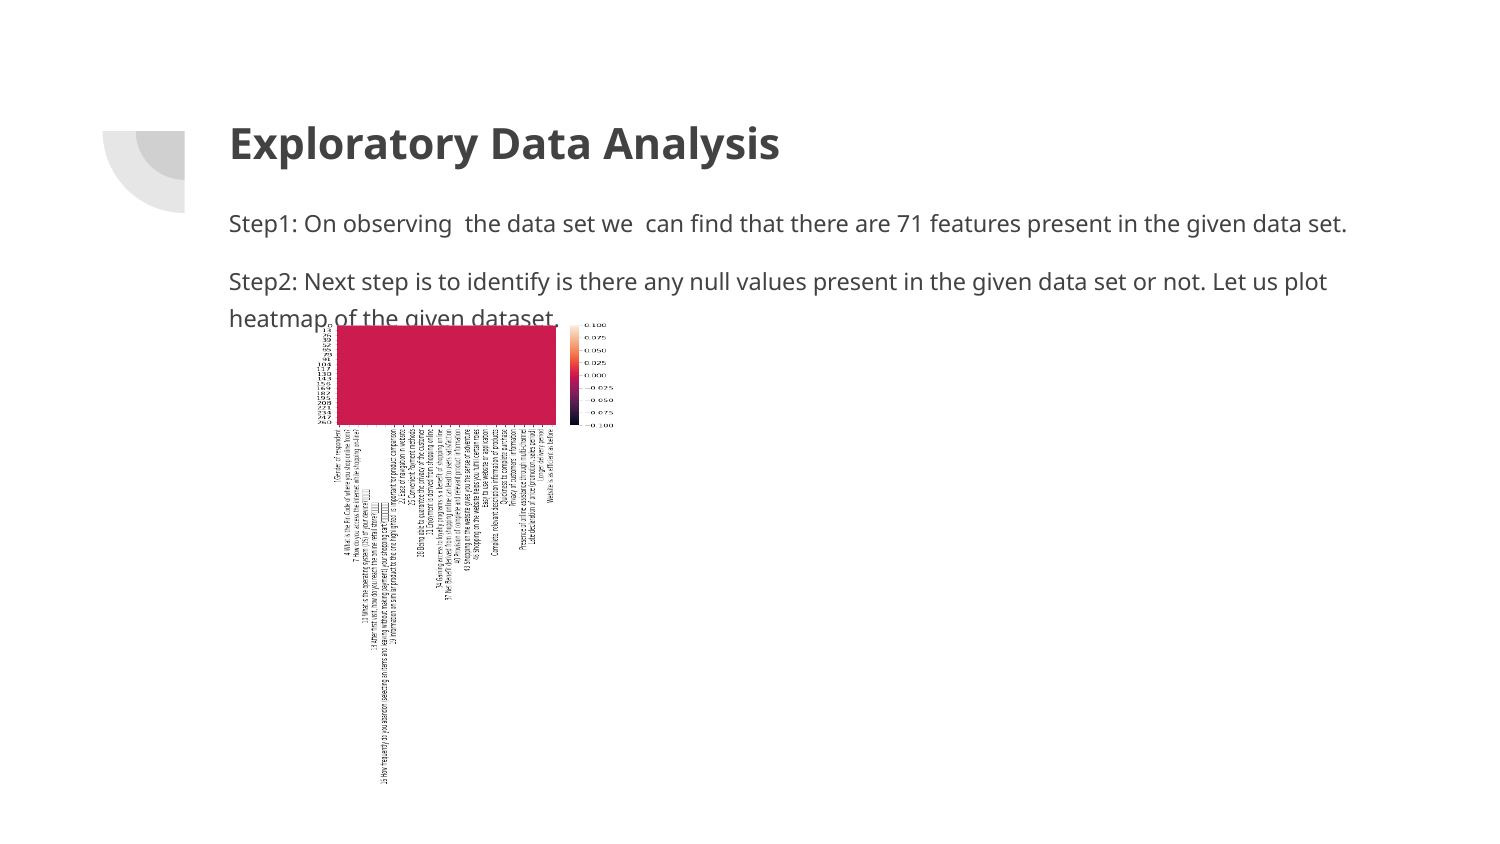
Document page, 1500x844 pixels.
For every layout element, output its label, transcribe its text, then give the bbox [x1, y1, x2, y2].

title Exploratory Data Analysis [213, 98, 1368, 187]
list Step1: On observing the data set we can find that there are 71 features present in the given data set. Step2: Next step is to identify is there any null values present in the given data set or not. Let us plot heatmap of the given dataset. [213, 187, 1368, 389]
picture [310, 320, 619, 788]
